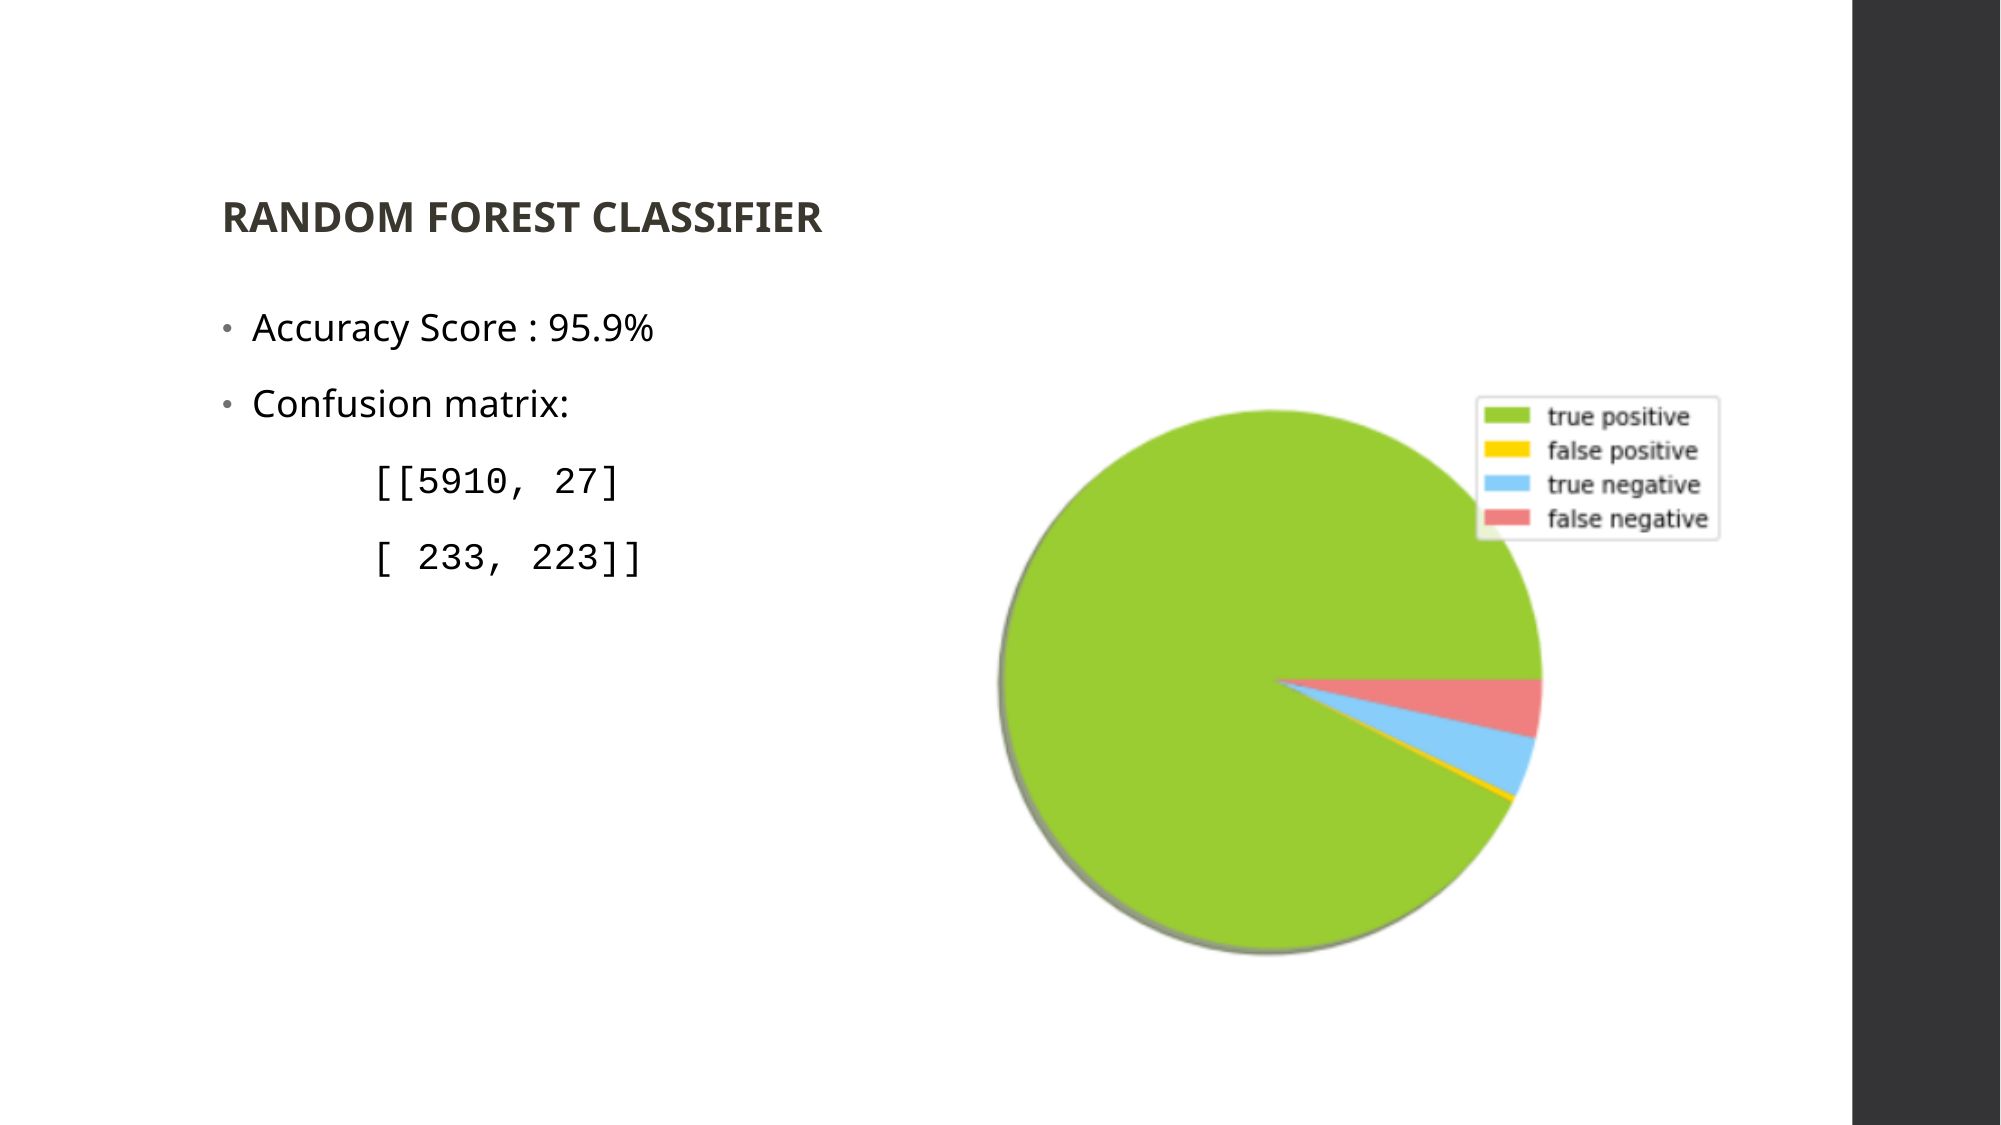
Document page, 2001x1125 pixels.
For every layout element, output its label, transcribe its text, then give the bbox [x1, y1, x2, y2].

list Accuracy Score : 95.9% Confusion matrix: [[5910, 27] [ 233, 223]] [206, 299, 1617, 1014]
picture [889, 373, 1749, 996]
text_box RANDOM FOREST CLASSIFIER [206, 183, 1208, 248]
